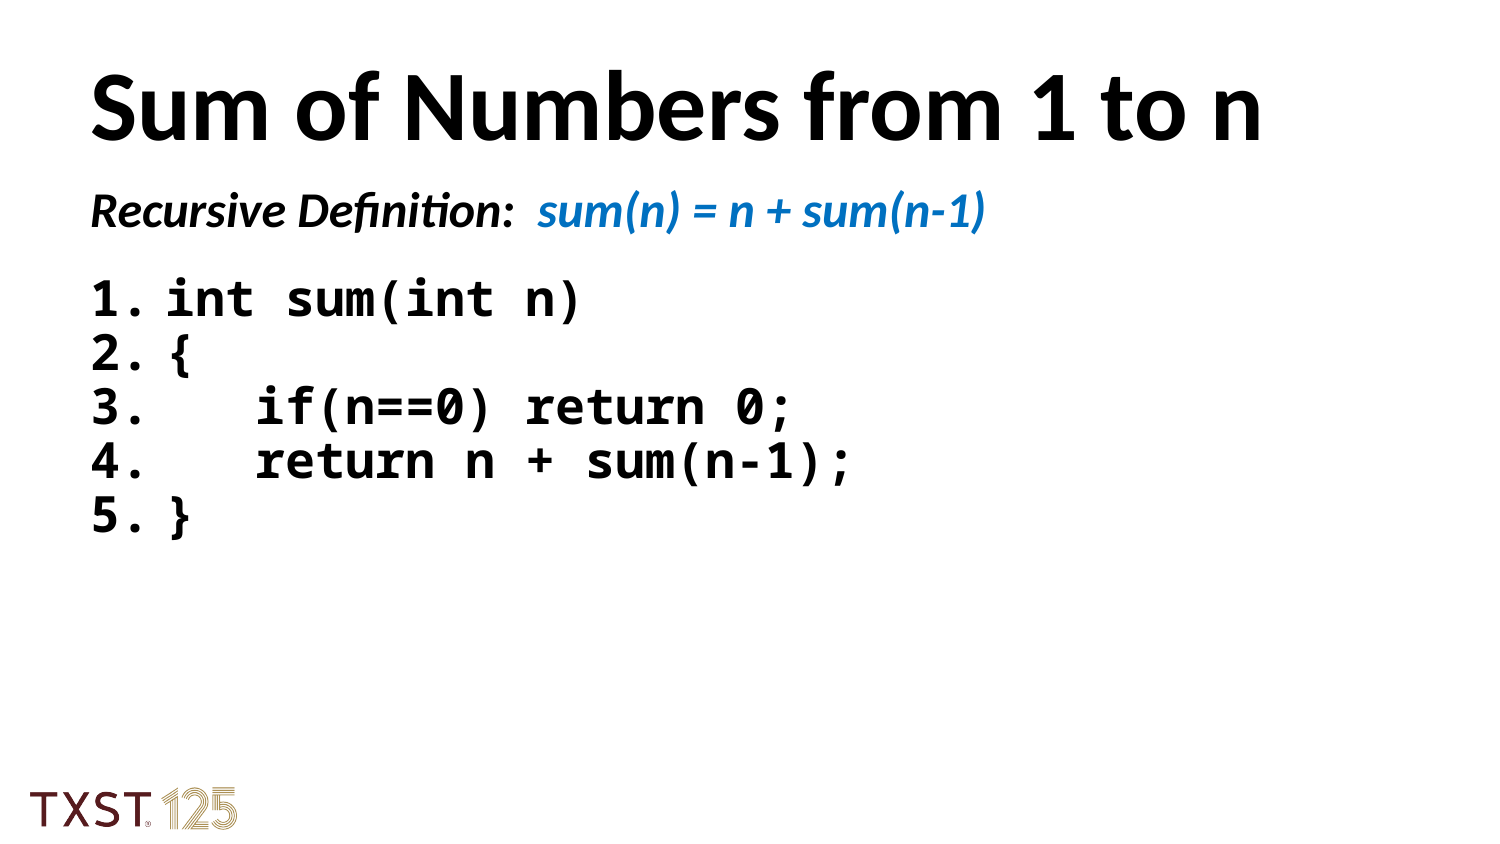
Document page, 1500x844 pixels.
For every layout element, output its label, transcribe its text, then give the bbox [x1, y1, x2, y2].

text_box Recursive Definition: sum(n) = n + sum(n-1) [74, 176, 1425, 244]
text_box Sum of Numbers from 1 to n [74, 46, 1425, 176]
text_box int sum(int n) { if(n==0) return 0; return n + sum(n-1); } [74, 265, 1425, 701]
picture [30, 787, 237, 830]
